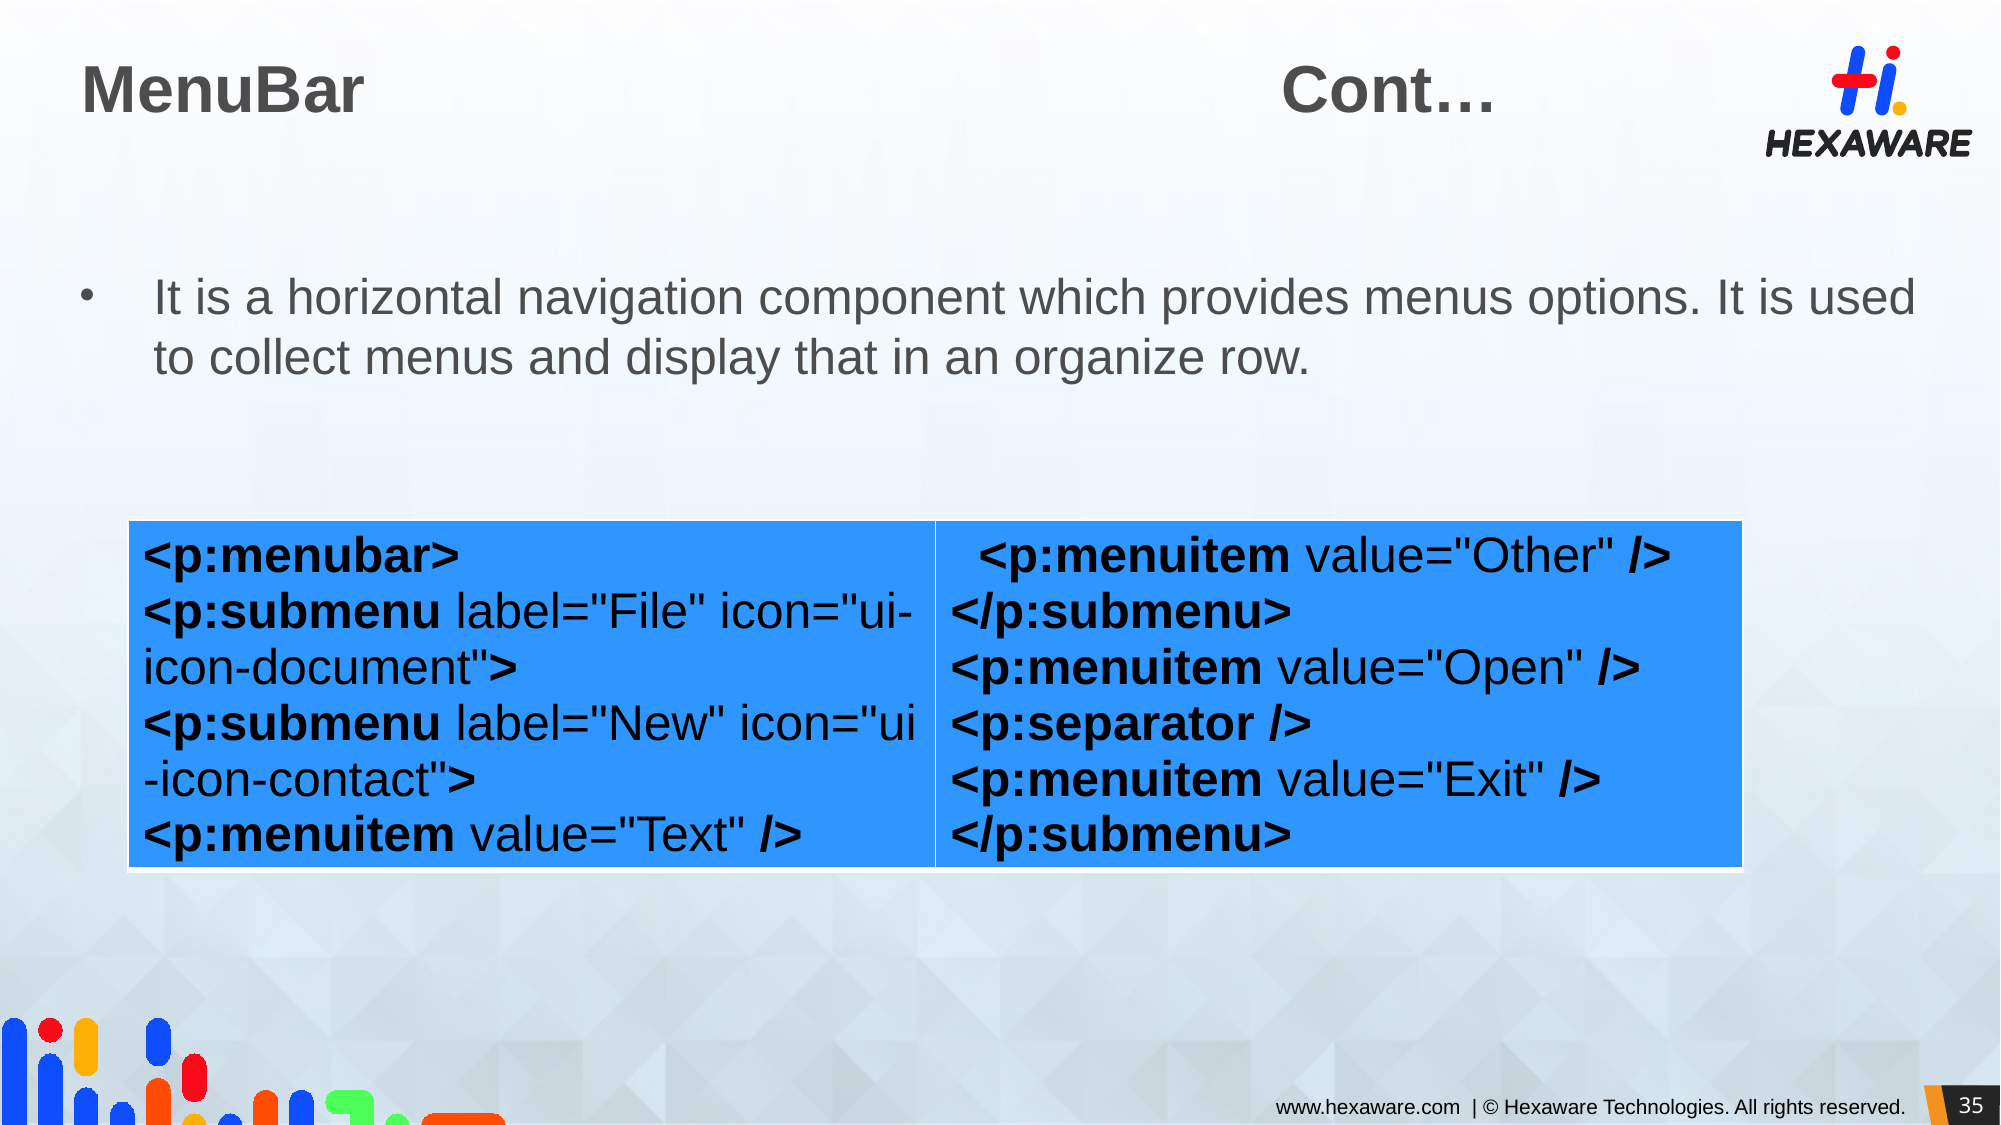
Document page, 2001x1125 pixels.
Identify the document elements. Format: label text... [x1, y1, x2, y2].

table_header <p:menuitem value="Other" /> </p:submenu> <p:menuitem value="Open" /> <p:separator /> <p:menuitem value="Exit" /> </p:submenu> [936, 521, 1742, 867]
title MenuBar Cont… [70, 35, 1521, 136]
picture [0, 0, 2001, 1125]
table_header <p:menubar> <p:submenu label="File" icon="ui-icon-document"> <p:submenu label="New" icon="ui-icon-contact"> <p:menuitem value="Text" /> [129, 521, 935, 867]
list It is a horizontal navigation component which provides menus options. It is used to collect menus and display that in an organize row. [67, 258, 1933, 1062]
